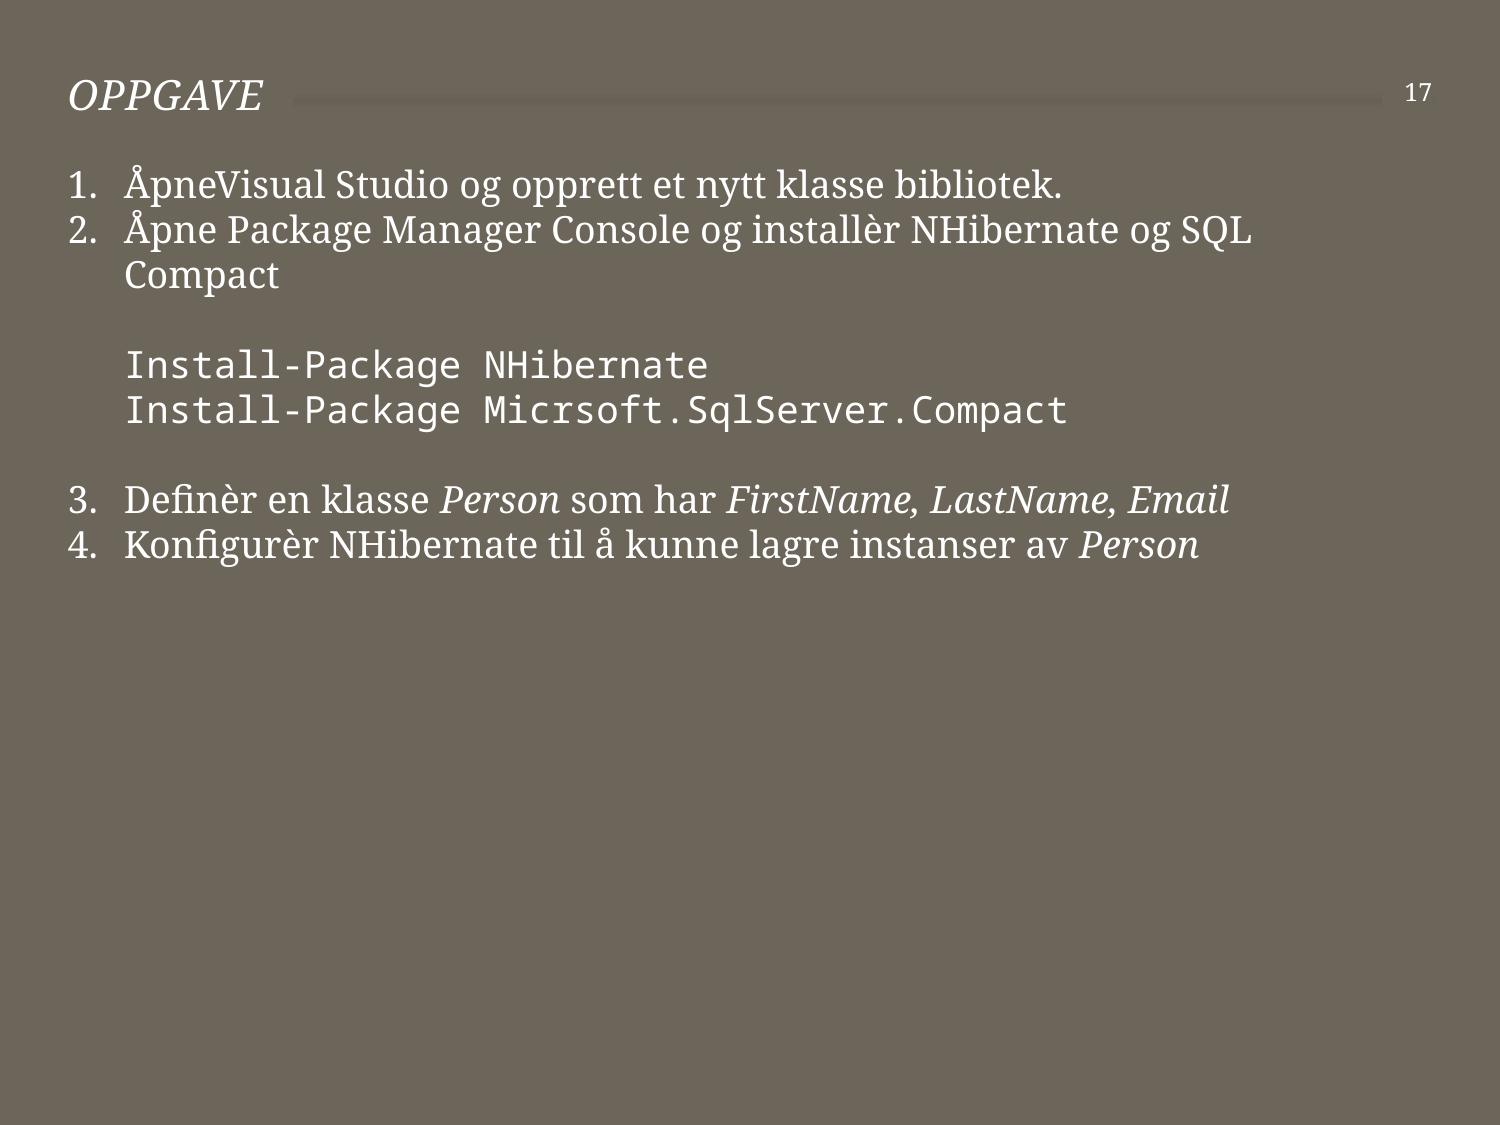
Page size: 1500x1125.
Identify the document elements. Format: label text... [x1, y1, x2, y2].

slide_number 17 [1381, 70, 1433, 117]
title Oppgave [52, 68, 294, 120]
text_box ÅpneVisual Studio og opprett et nytt klasse bibliotek. Åpne Package Manager Console og installèr NHibernate og SQL Compact Install-Package NHibernate Install-Package Micrsoft.SqlServer.Compact Definèr en klasse Person som har FirstName, LastName, Email Konfigurèr NHibernate til å kunne lagre instanser av Person [52, 153, 1382, 574]
